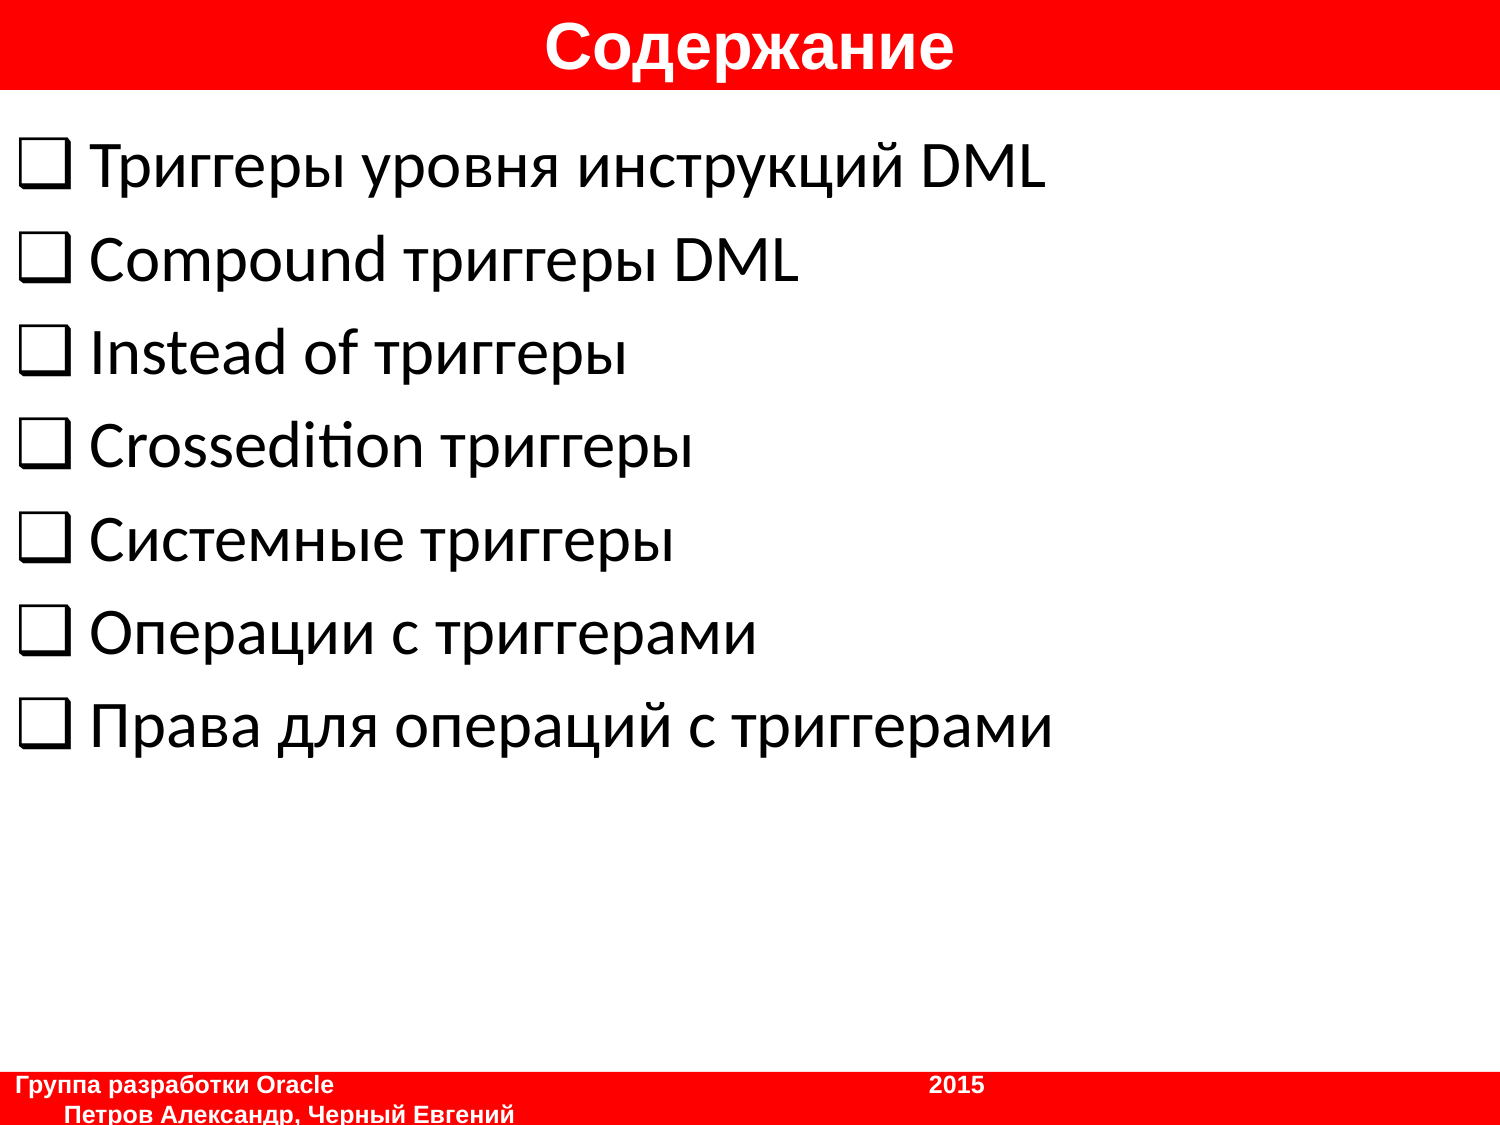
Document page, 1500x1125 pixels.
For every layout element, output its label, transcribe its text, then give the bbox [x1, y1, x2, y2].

text_box Группа разработки Oracle 2015 Петров Александр, Черный Евгений [0, 1071, 1500, 1125]
title Содержание [0, 0, 1500, 90]
list Триггеры уровня инструкций DML Compound триггеры DML Instead of триггеры Crossedition триггеры Системные триггеры Операции с триггерами Права для операций с триггерами [0, 113, 1500, 1063]
